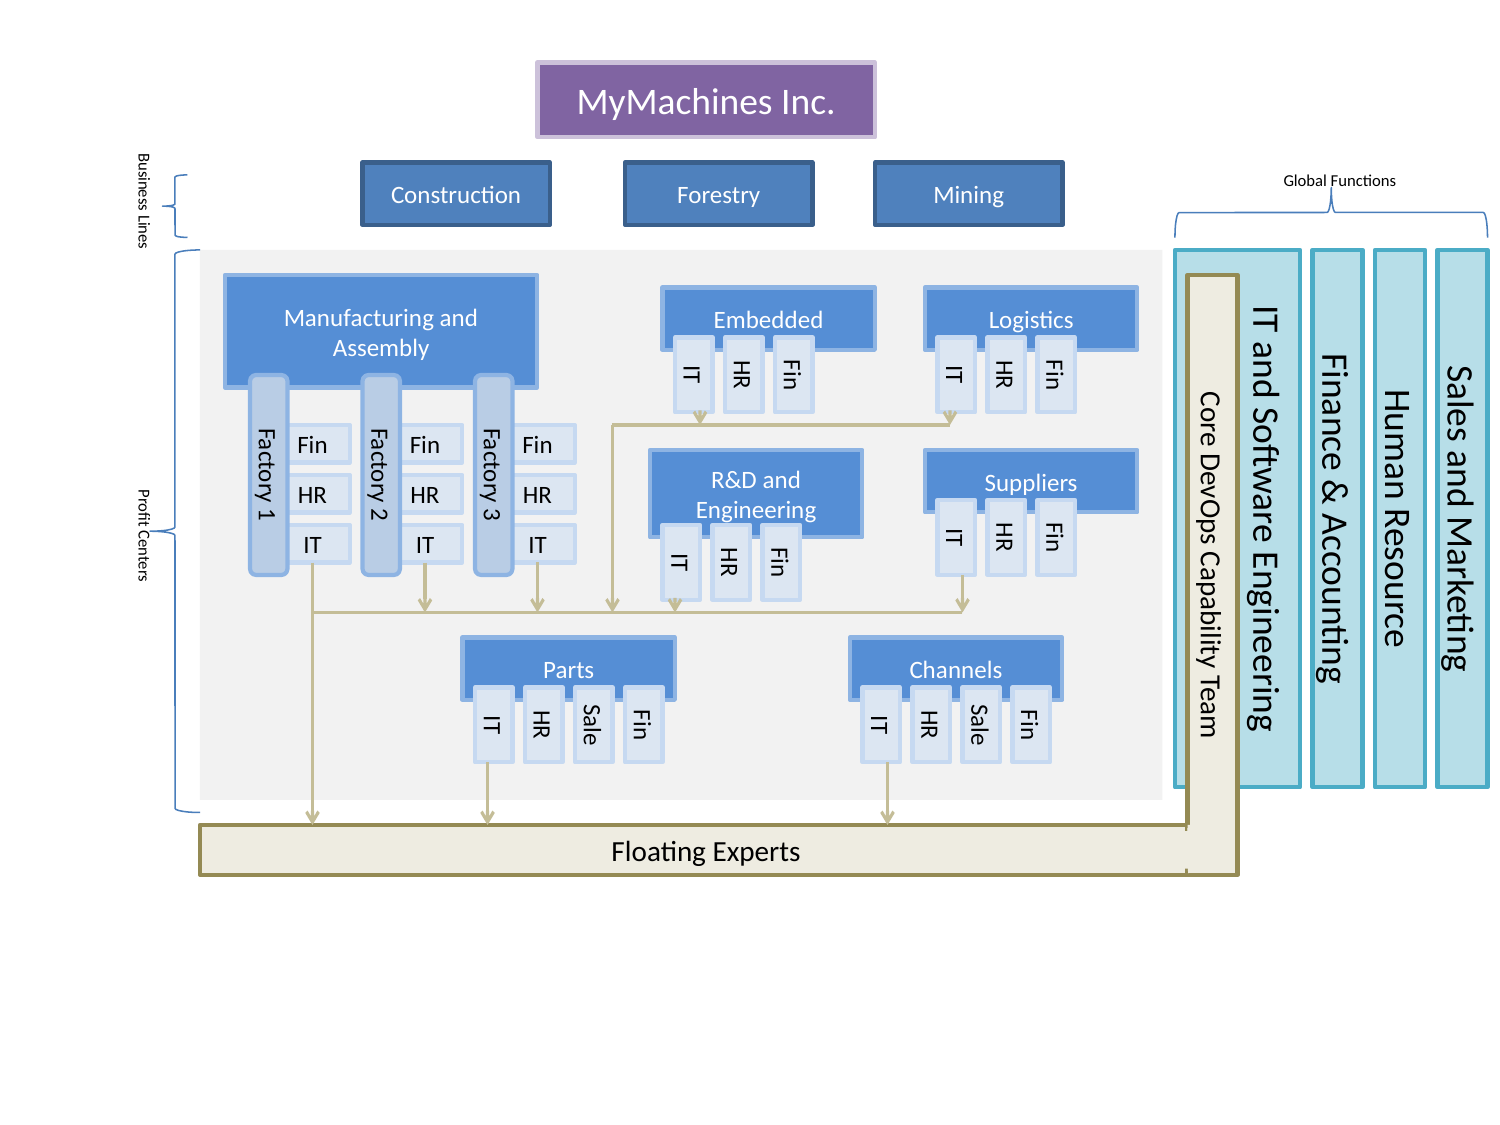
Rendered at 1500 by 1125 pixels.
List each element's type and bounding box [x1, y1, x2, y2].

text_box [126, 62, 1488, 876]
